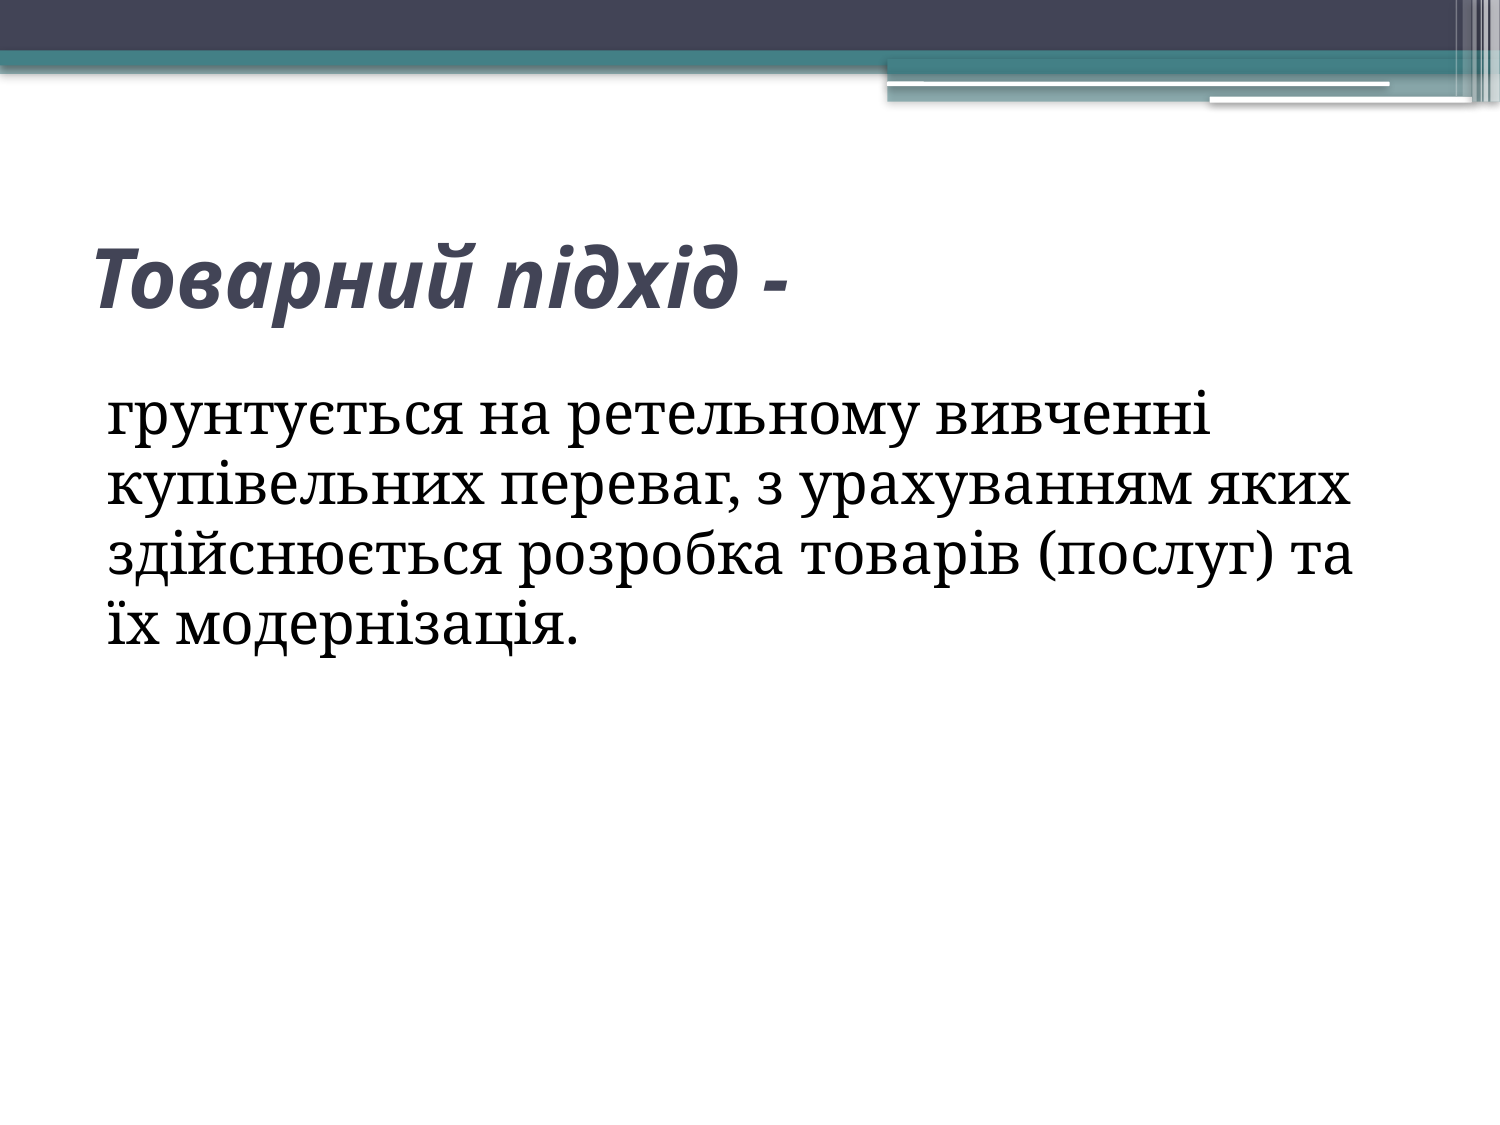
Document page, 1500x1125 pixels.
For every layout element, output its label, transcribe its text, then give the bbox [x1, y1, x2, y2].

title Товарний підхід - [75, 187, 1425, 363]
list грунтується на ретельному вивченні купівельних переваг, з урахуванням яких здійснюється розробка товарів (послуг) та їх модернізація. [75, 368, 1425, 1079]
